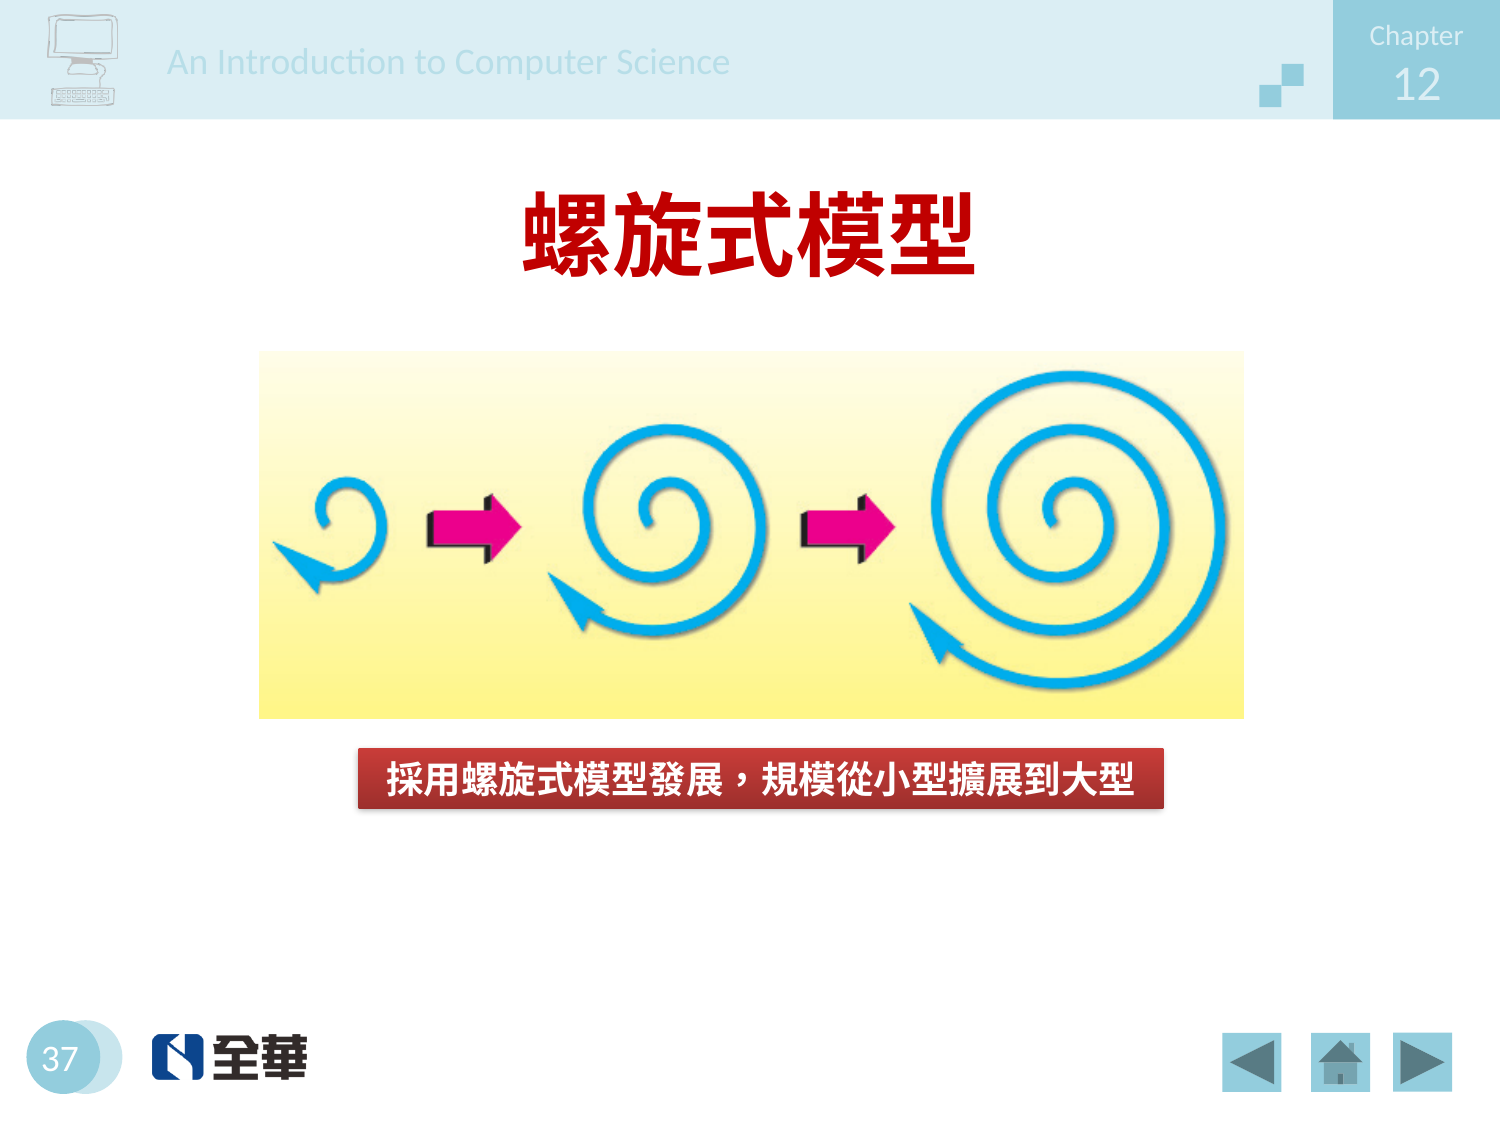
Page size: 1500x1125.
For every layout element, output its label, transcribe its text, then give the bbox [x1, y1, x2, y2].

title 螺旋式模型 [75, 138, 1425, 327]
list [259, 350, 1245, 719]
text_box 採用螺旋式模型發展，規模從小型擴展到大型 [358, 748, 1164, 809]
picture [47, 14, 118, 106]
picture [152, 1034, 307, 1080]
